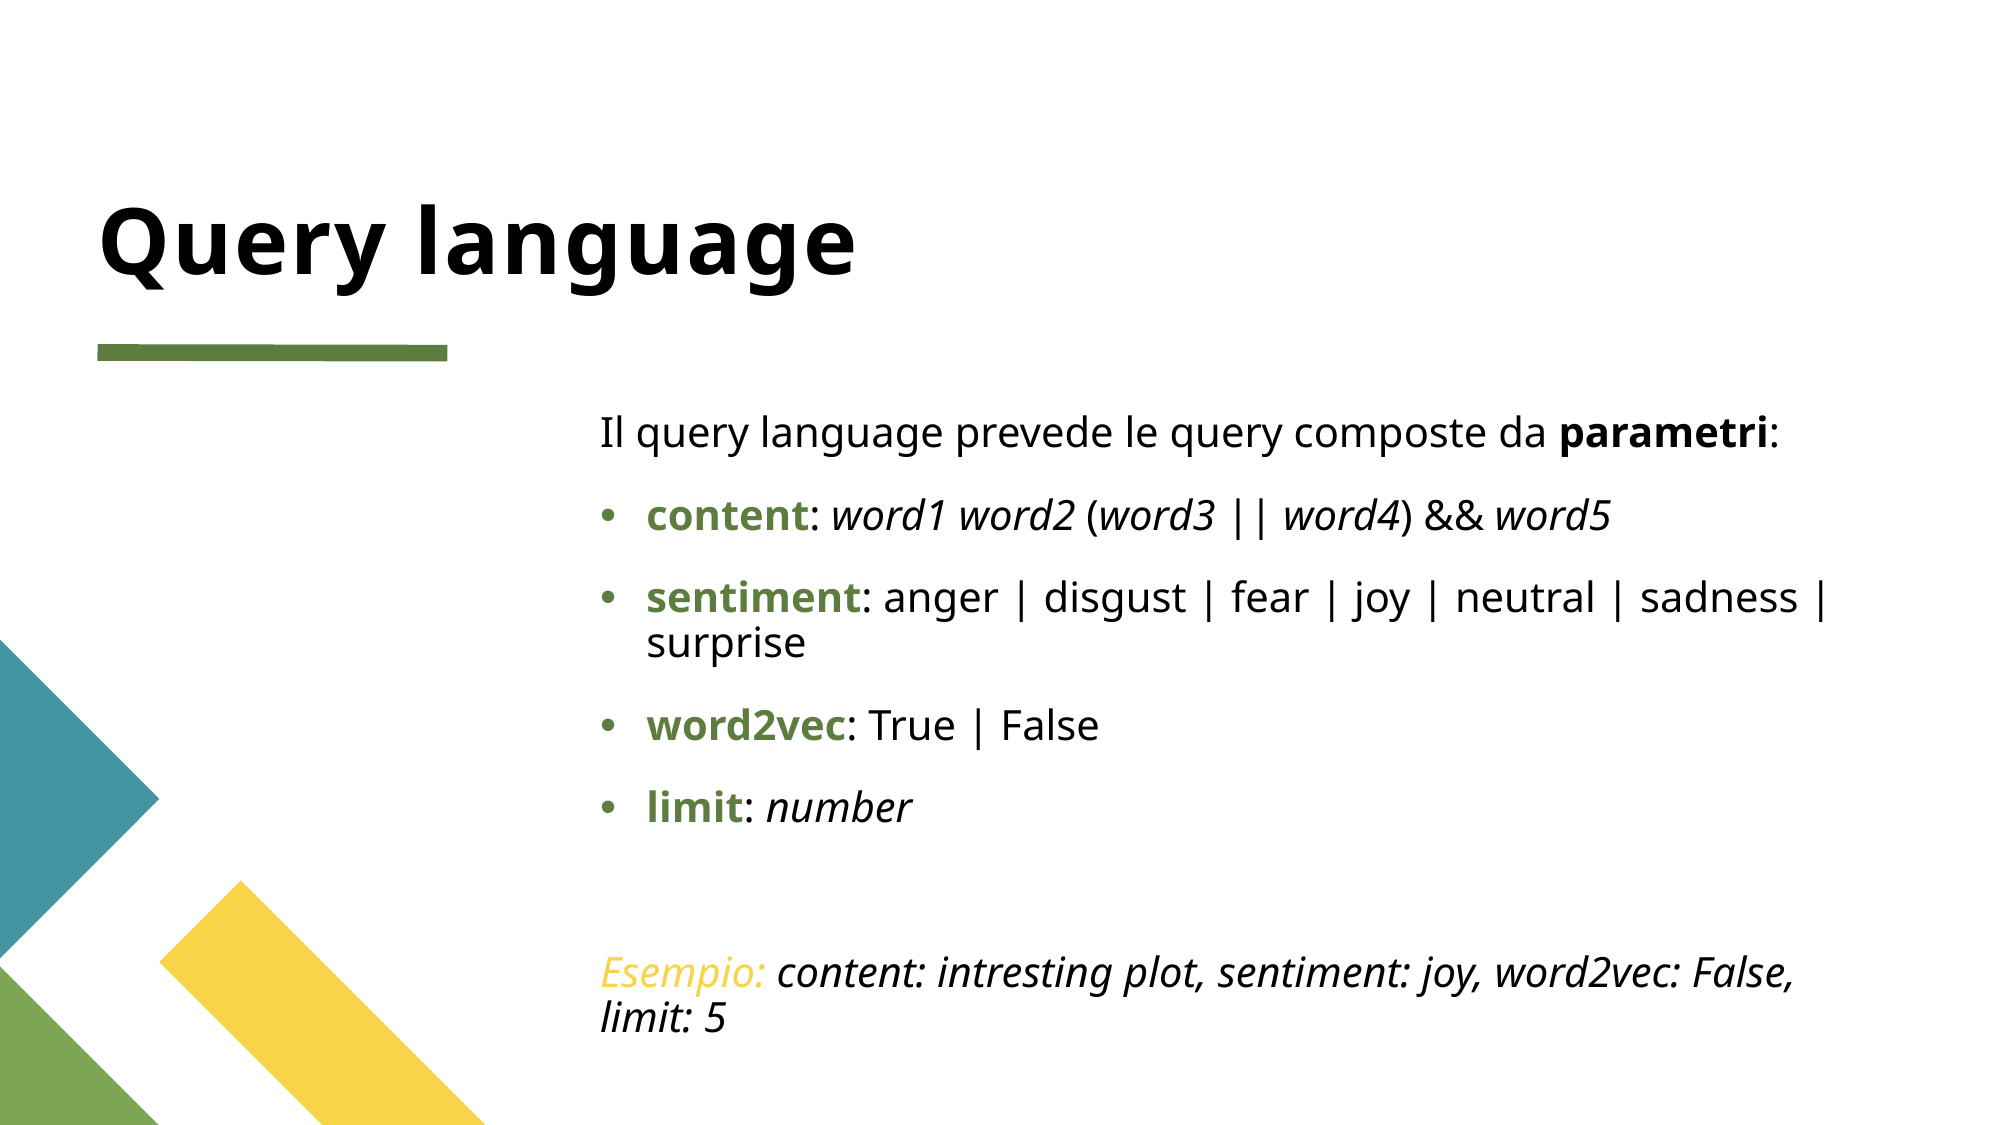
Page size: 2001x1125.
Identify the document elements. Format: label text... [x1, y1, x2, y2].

title Query language [97, 16, 1882, 293]
list Il query language prevede le query composte da parametri: content: word1 word2 (word3 || word4) && word5 sentiment: anger | disgust | fear | joy | neutral | sadness | surprise word2vec: True | False limit: number Esempio: content: intresting plot, sentiment: joy, word2vec: False, limit: 5 [600, 374, 1882, 982]
